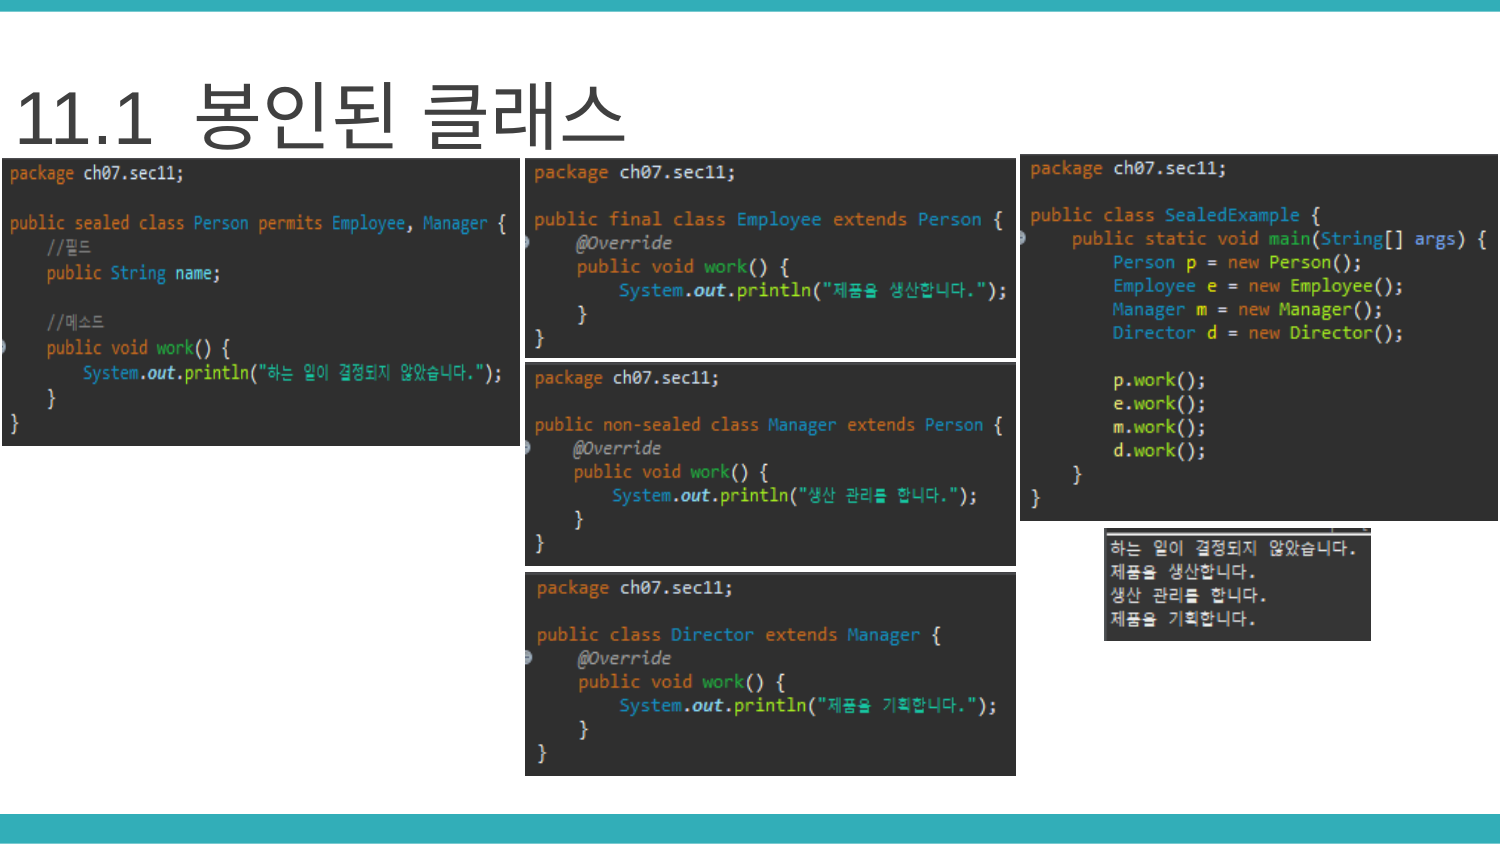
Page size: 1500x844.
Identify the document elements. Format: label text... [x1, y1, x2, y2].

picture [1104, 527, 1371, 641]
picture [2, 158, 521, 446]
picture [525, 158, 1016, 358]
picture [1020, 154, 1498, 521]
picture [525, 572, 1016, 776]
list 11.1 봉인된 클래스 [0, 67, 1500, 159]
picture [525, 362, 1016, 566]
